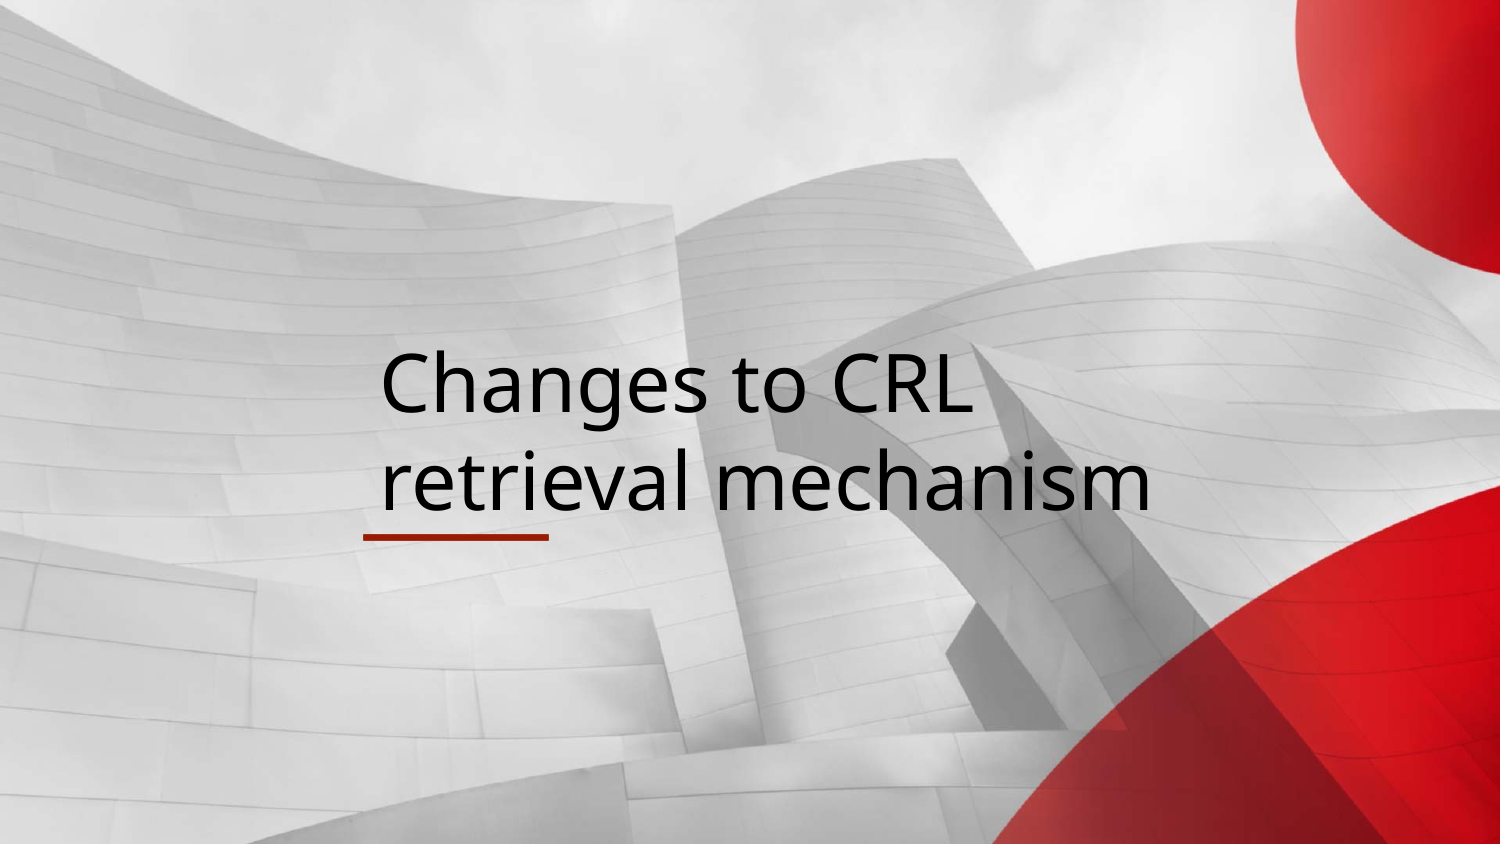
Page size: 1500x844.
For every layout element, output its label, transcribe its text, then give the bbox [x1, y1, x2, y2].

title Changes to CRL retrieval mechanism [364, 322, 1221, 536]
picture [0, 0, 1500, 844]
